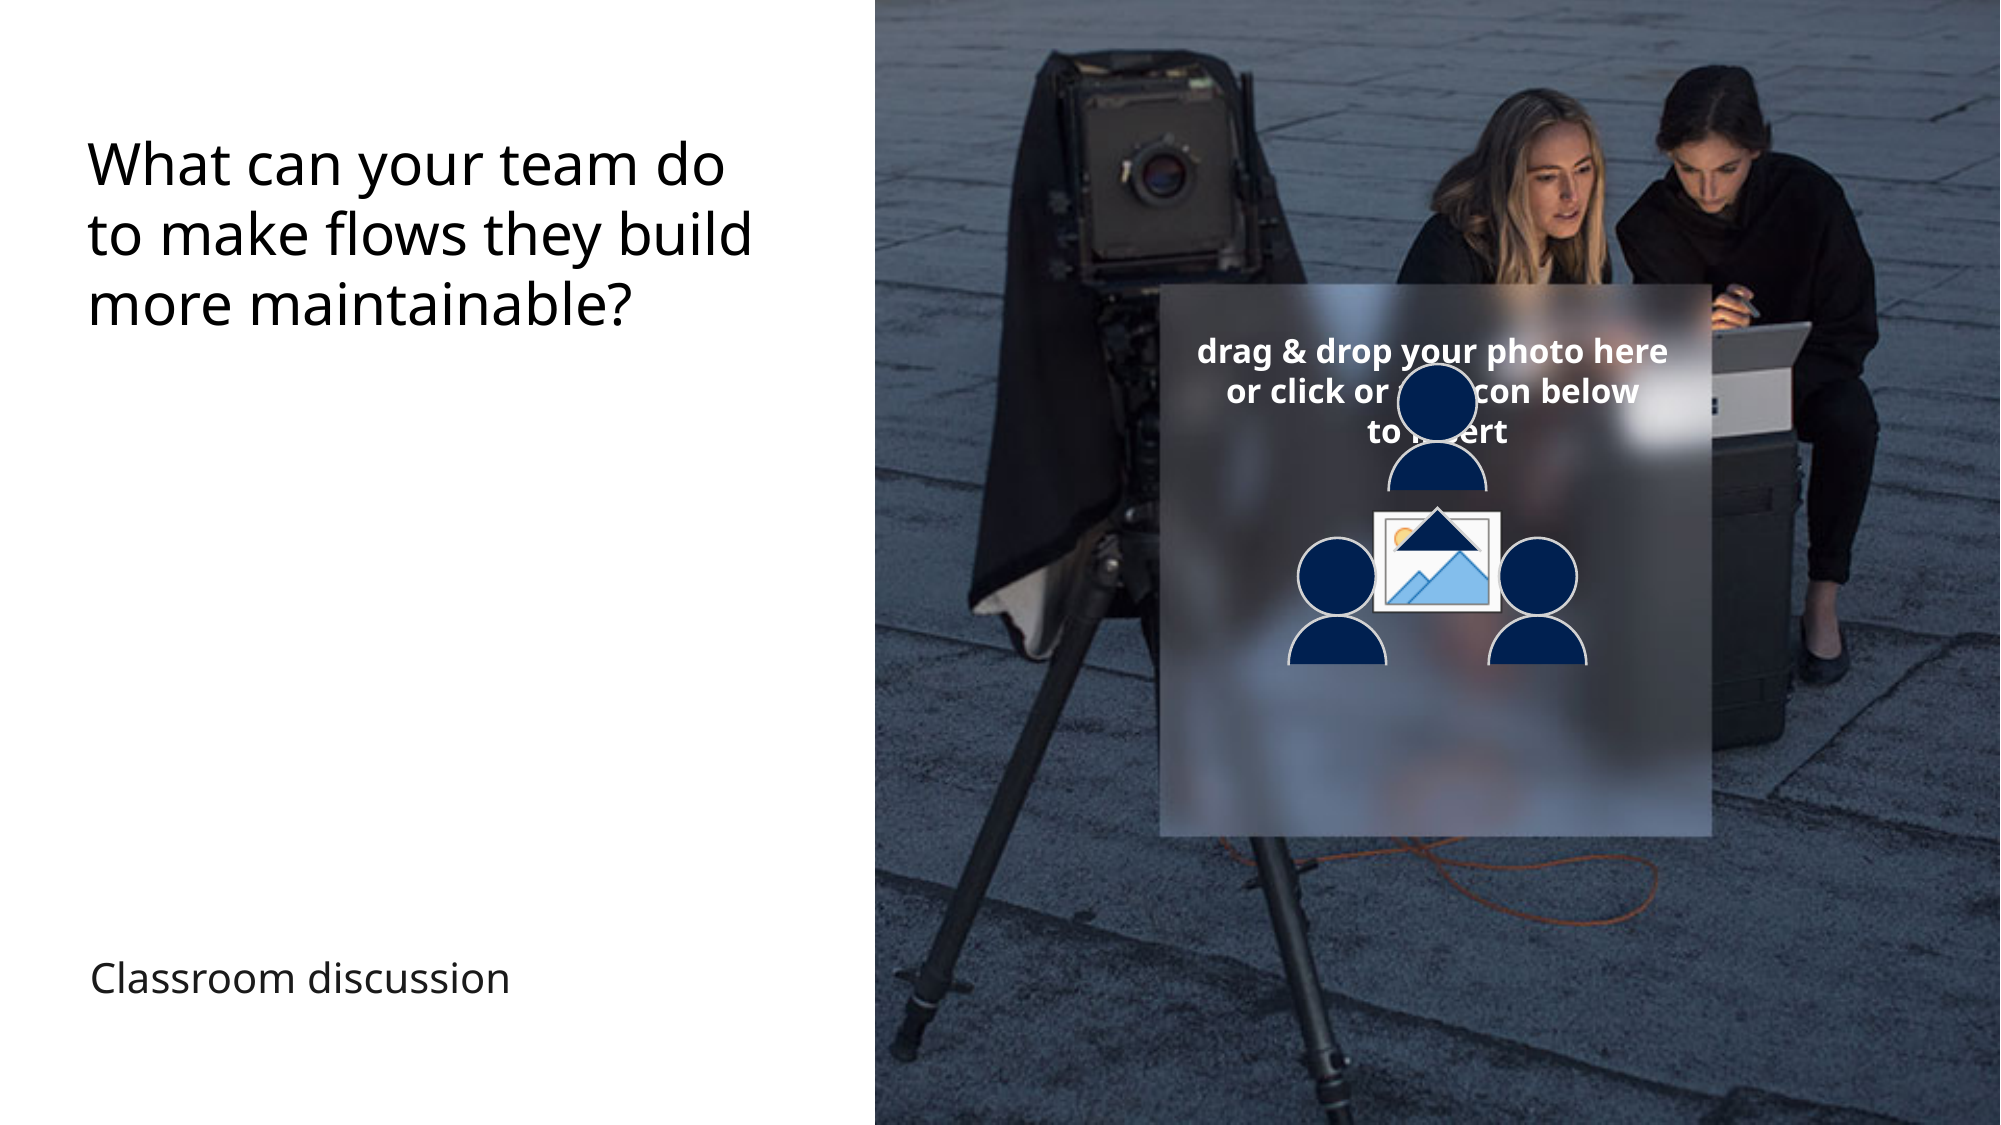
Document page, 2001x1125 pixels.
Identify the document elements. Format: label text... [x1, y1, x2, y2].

picture [874, 0, 2000, 1125]
text_box Classroom discussion [74, 944, 758, 996]
title What can your team do to make flows they build more maintainable? [87, 127, 771, 269]
